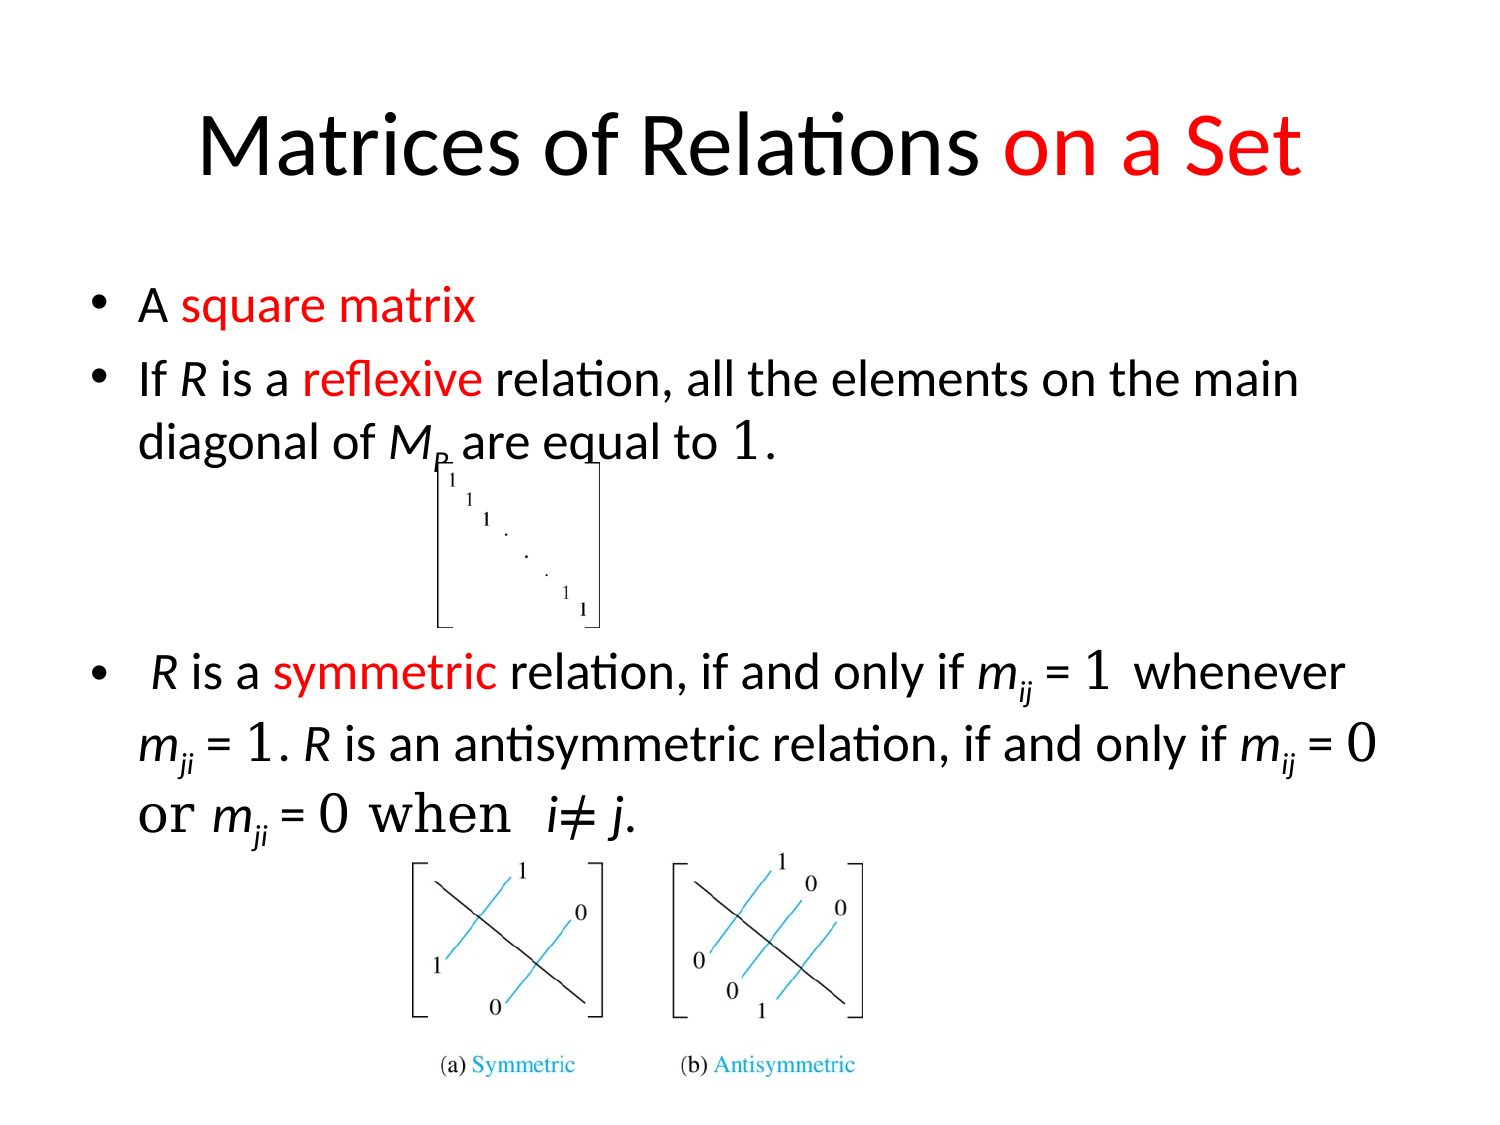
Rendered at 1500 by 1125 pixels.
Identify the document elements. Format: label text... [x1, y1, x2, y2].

picture [437, 462, 601, 628]
picture [412, 849, 863, 1077]
title Matrices of Relations on a Set [75, 45, 1425, 233]
list A square matrix If R is a reflexive relation, all the elements on the main diagonal of MR are equal to 1. R is a symmetric relation, if and only if mij = 1 whenever mji = 1. R is an antisymmetric relation, if and only if mij = 0 or mji = 0 when i≠ j. [75, 262, 1425, 863]
